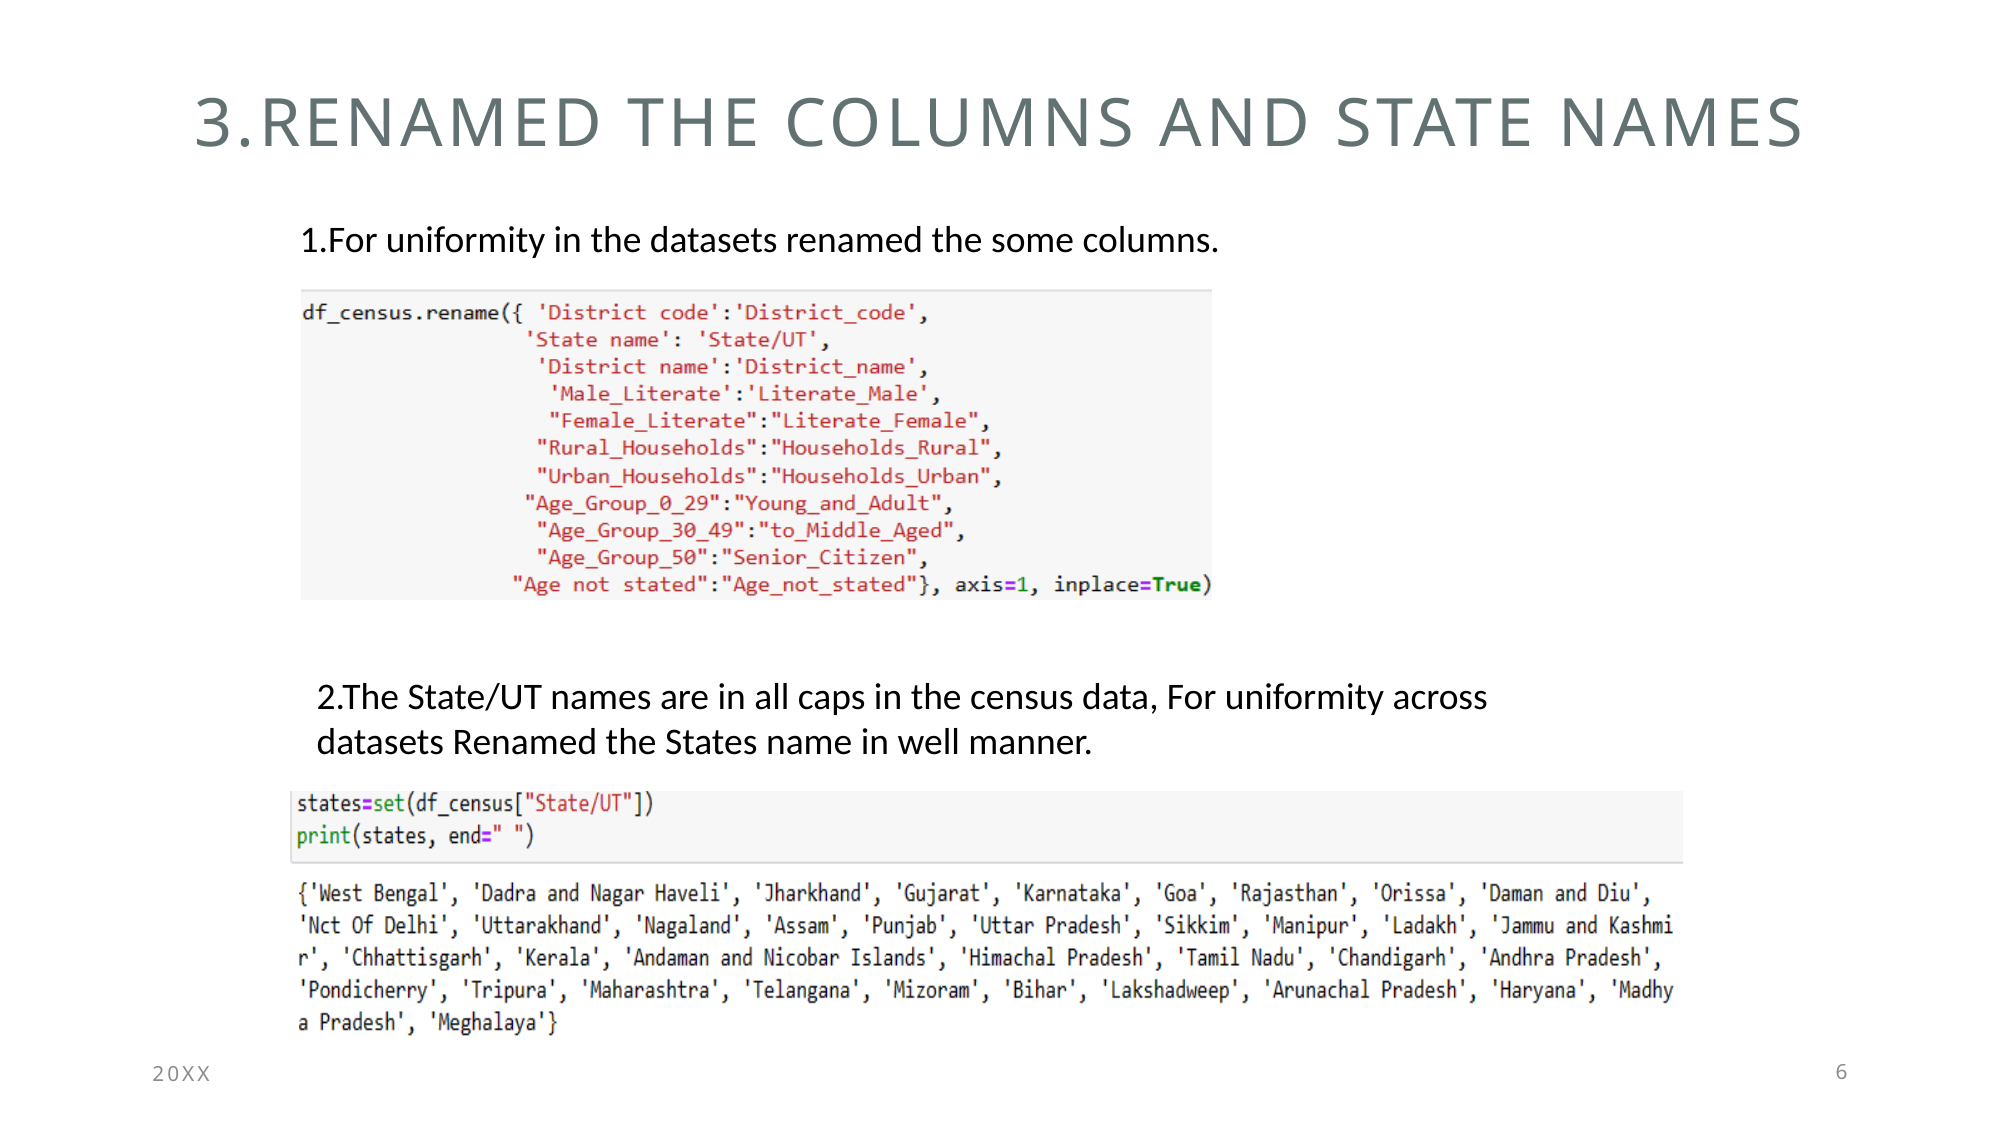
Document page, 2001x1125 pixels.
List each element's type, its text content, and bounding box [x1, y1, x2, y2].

title 3.Renamed the columns and state names [137, 81, 1863, 175]
picture [301, 284, 1212, 600]
slide_number 20XX [137, 1042, 588, 1103]
slide_number 6 [1412, 1042, 1863, 1103]
text_box 2.The State/UT names are in all caps in the census data, For uniformity across datasets Renamed the States name in well manner. [301, 664, 1548, 770]
picture [283, 791, 1683, 1044]
text_box 1.For uniformity in the datasets renamed the some columns. [284, 207, 1770, 313]
